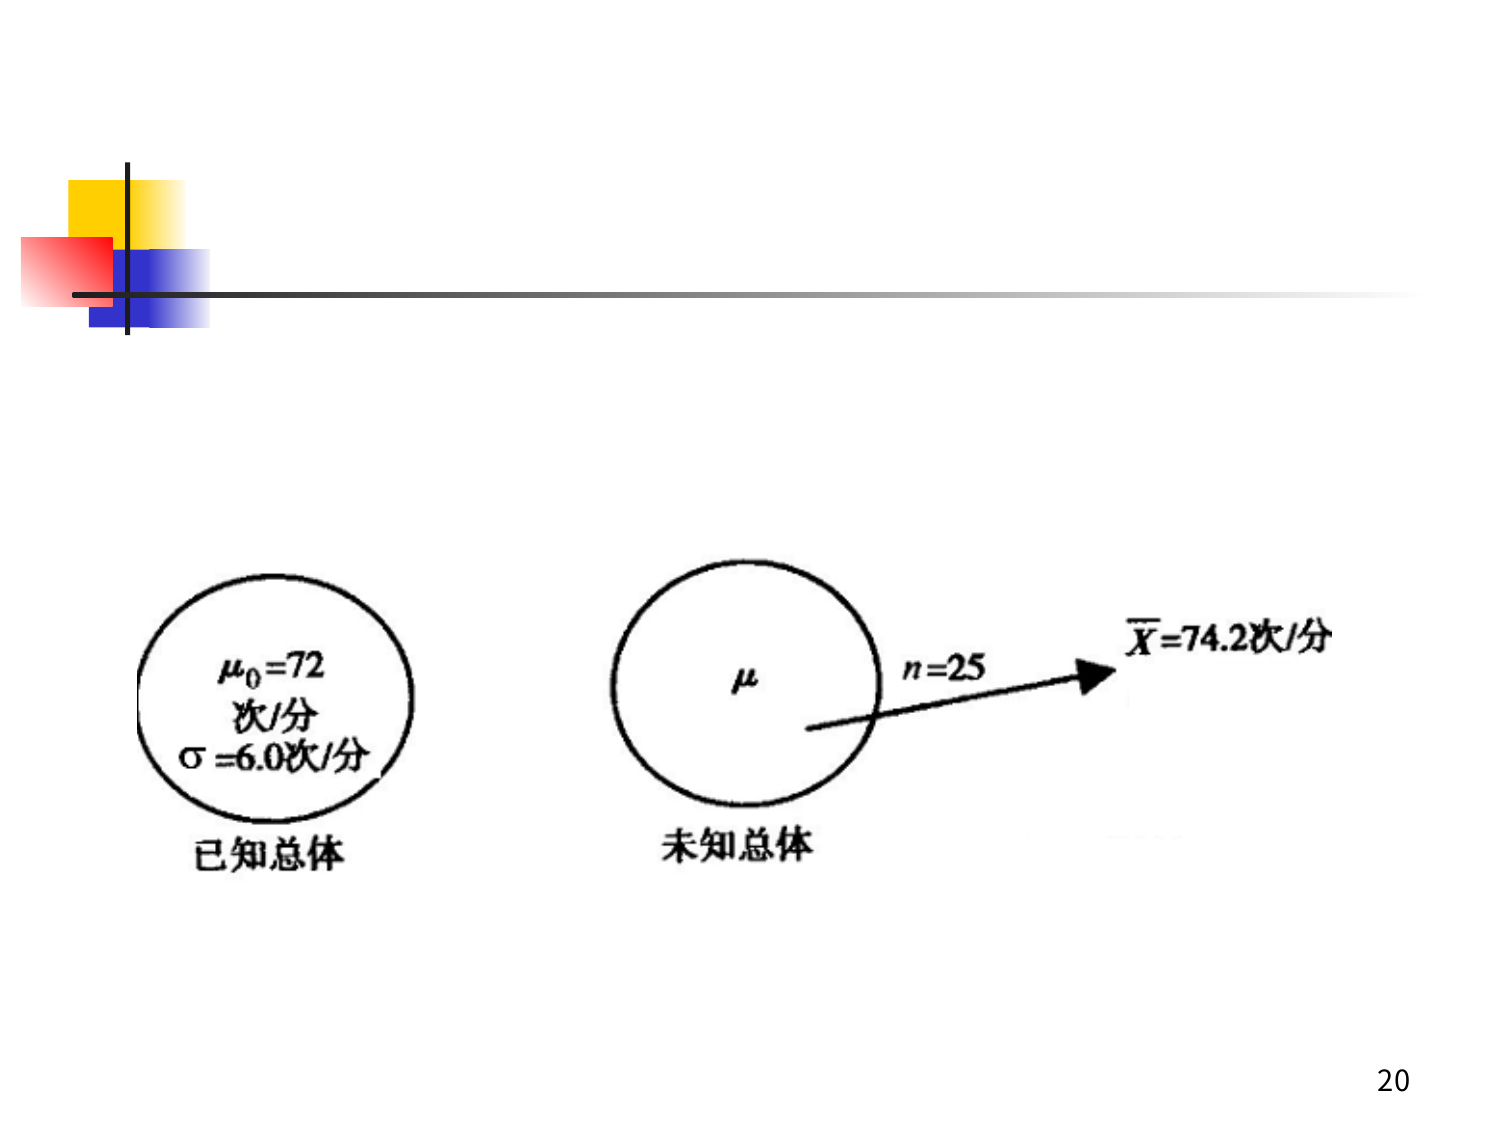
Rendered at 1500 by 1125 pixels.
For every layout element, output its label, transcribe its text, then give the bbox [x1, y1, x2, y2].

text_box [137, 524, 1332, 904]
slide_number 20 [1112, 1037, 1425, 1113]
